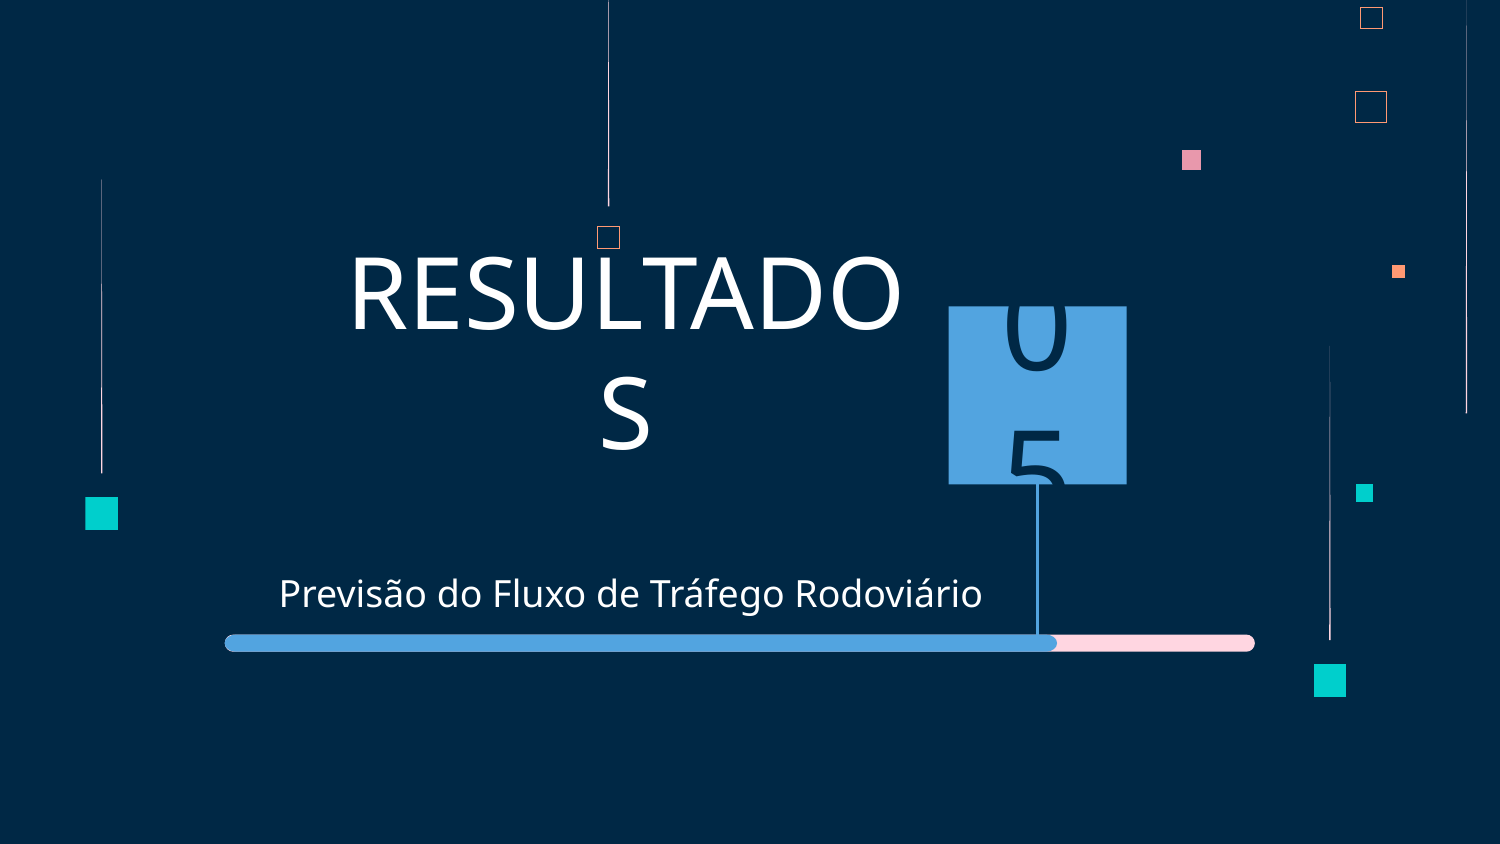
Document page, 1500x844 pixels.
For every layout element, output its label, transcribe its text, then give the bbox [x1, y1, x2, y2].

text_box [948, 306, 1127, 485]
text_box [1049, 634, 1255, 652]
text_box [224, 634, 1058, 652]
title 05 [957, 348, 1119, 443]
title RESULTADOS [319, 324, 933, 485]
subtitle Previsão do Fluxo de Tráfego Rodoviário [230, 555, 1032, 635]
